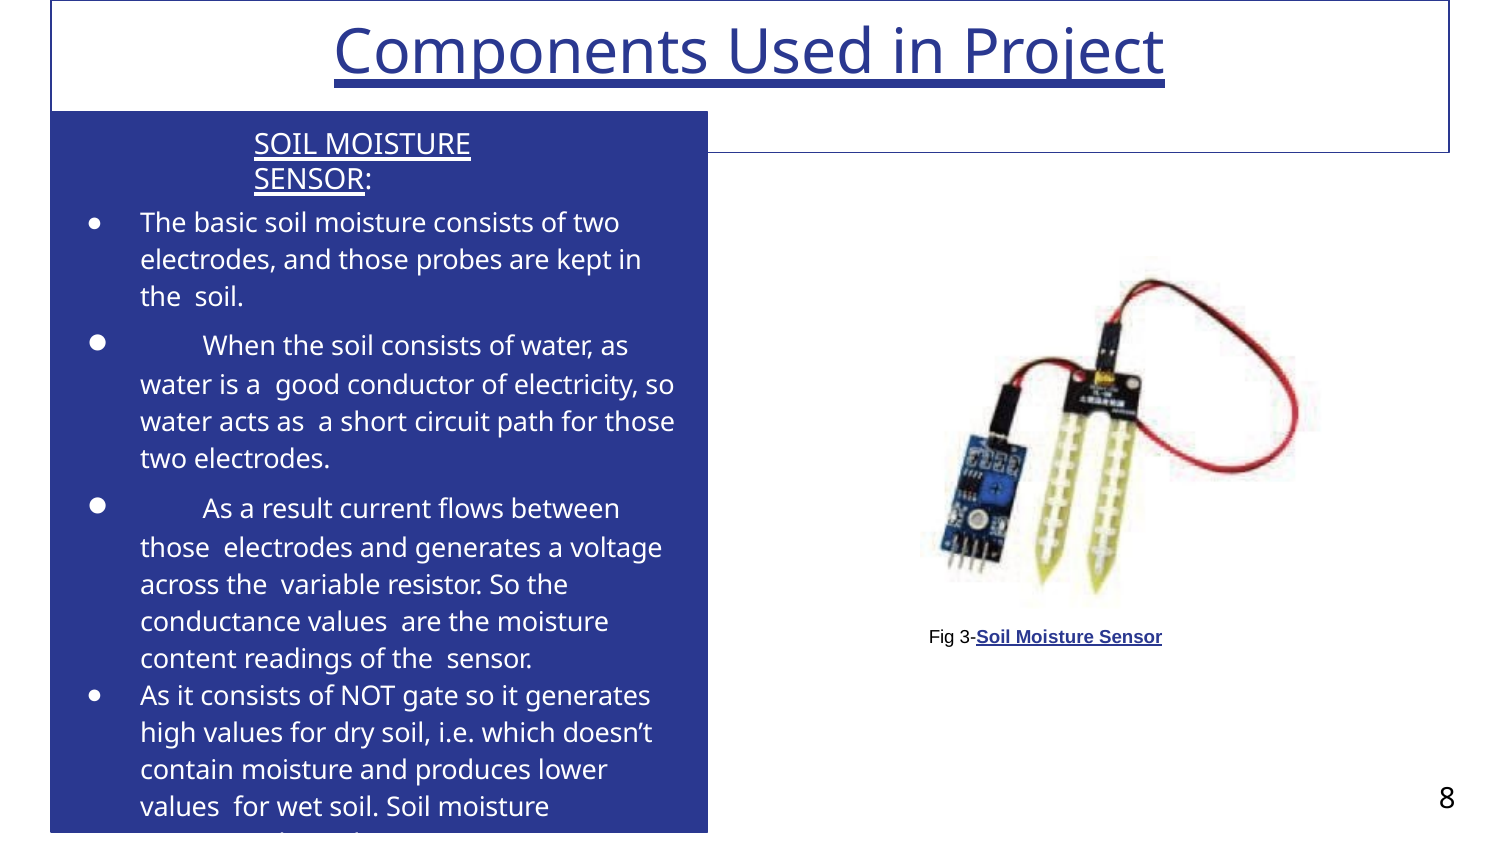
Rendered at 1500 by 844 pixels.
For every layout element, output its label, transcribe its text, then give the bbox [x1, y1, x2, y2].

title Components Used in Project [51, 0, 1449, 153]
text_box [50, 111, 709, 834]
text_box [920, 256, 1322, 609]
text_box Fig 3-Soil Moisture Sensor [926, 622, 1166, 648]
text_box 8 [1436, 777, 1457, 815]
